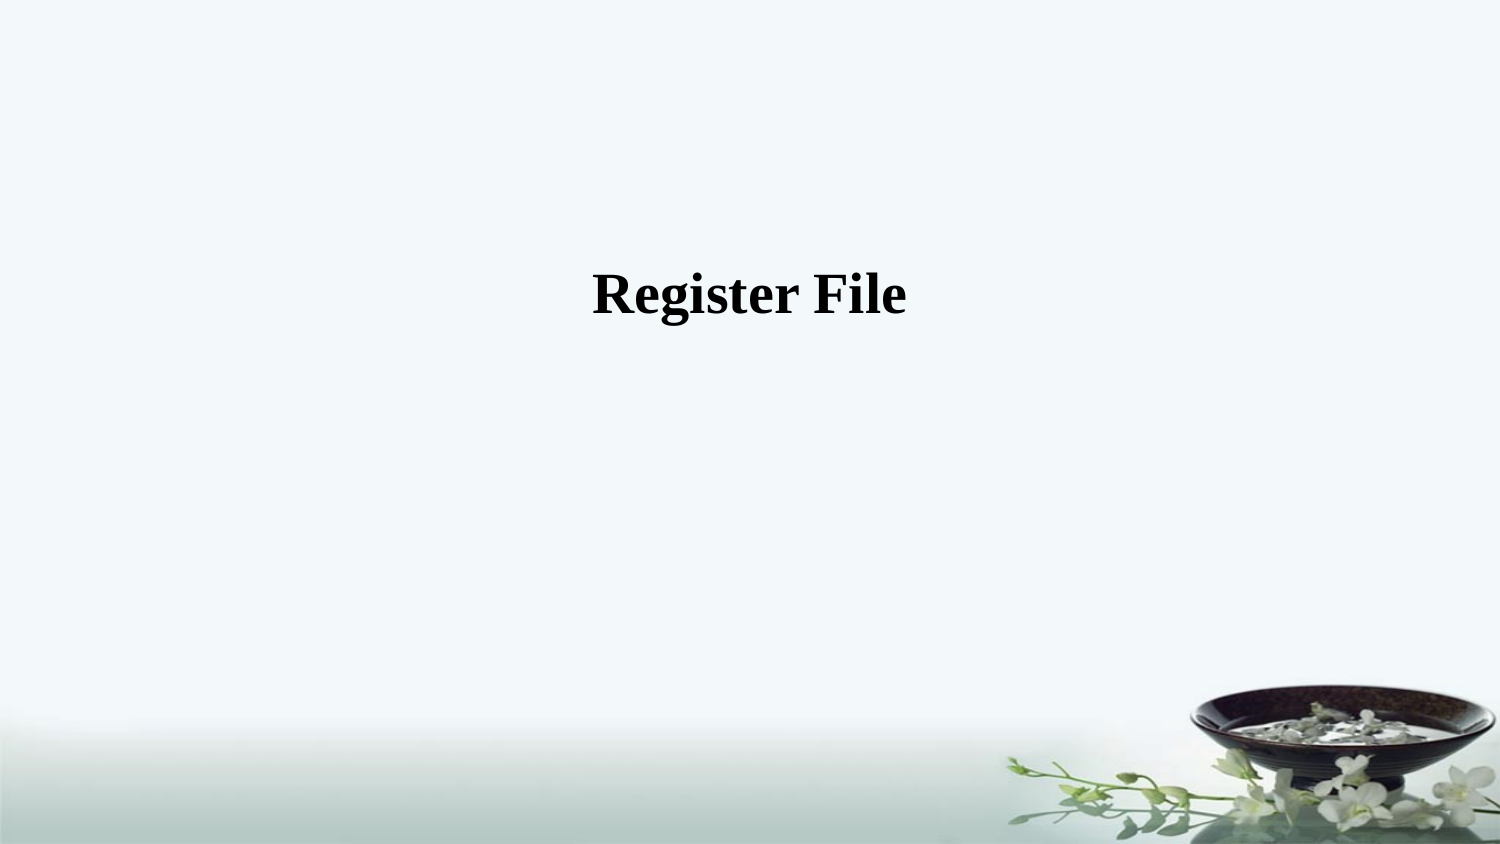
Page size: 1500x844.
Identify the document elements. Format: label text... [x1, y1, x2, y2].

picture [0, 0, 1500, 844]
title Register File [112, 262, 1388, 320]
